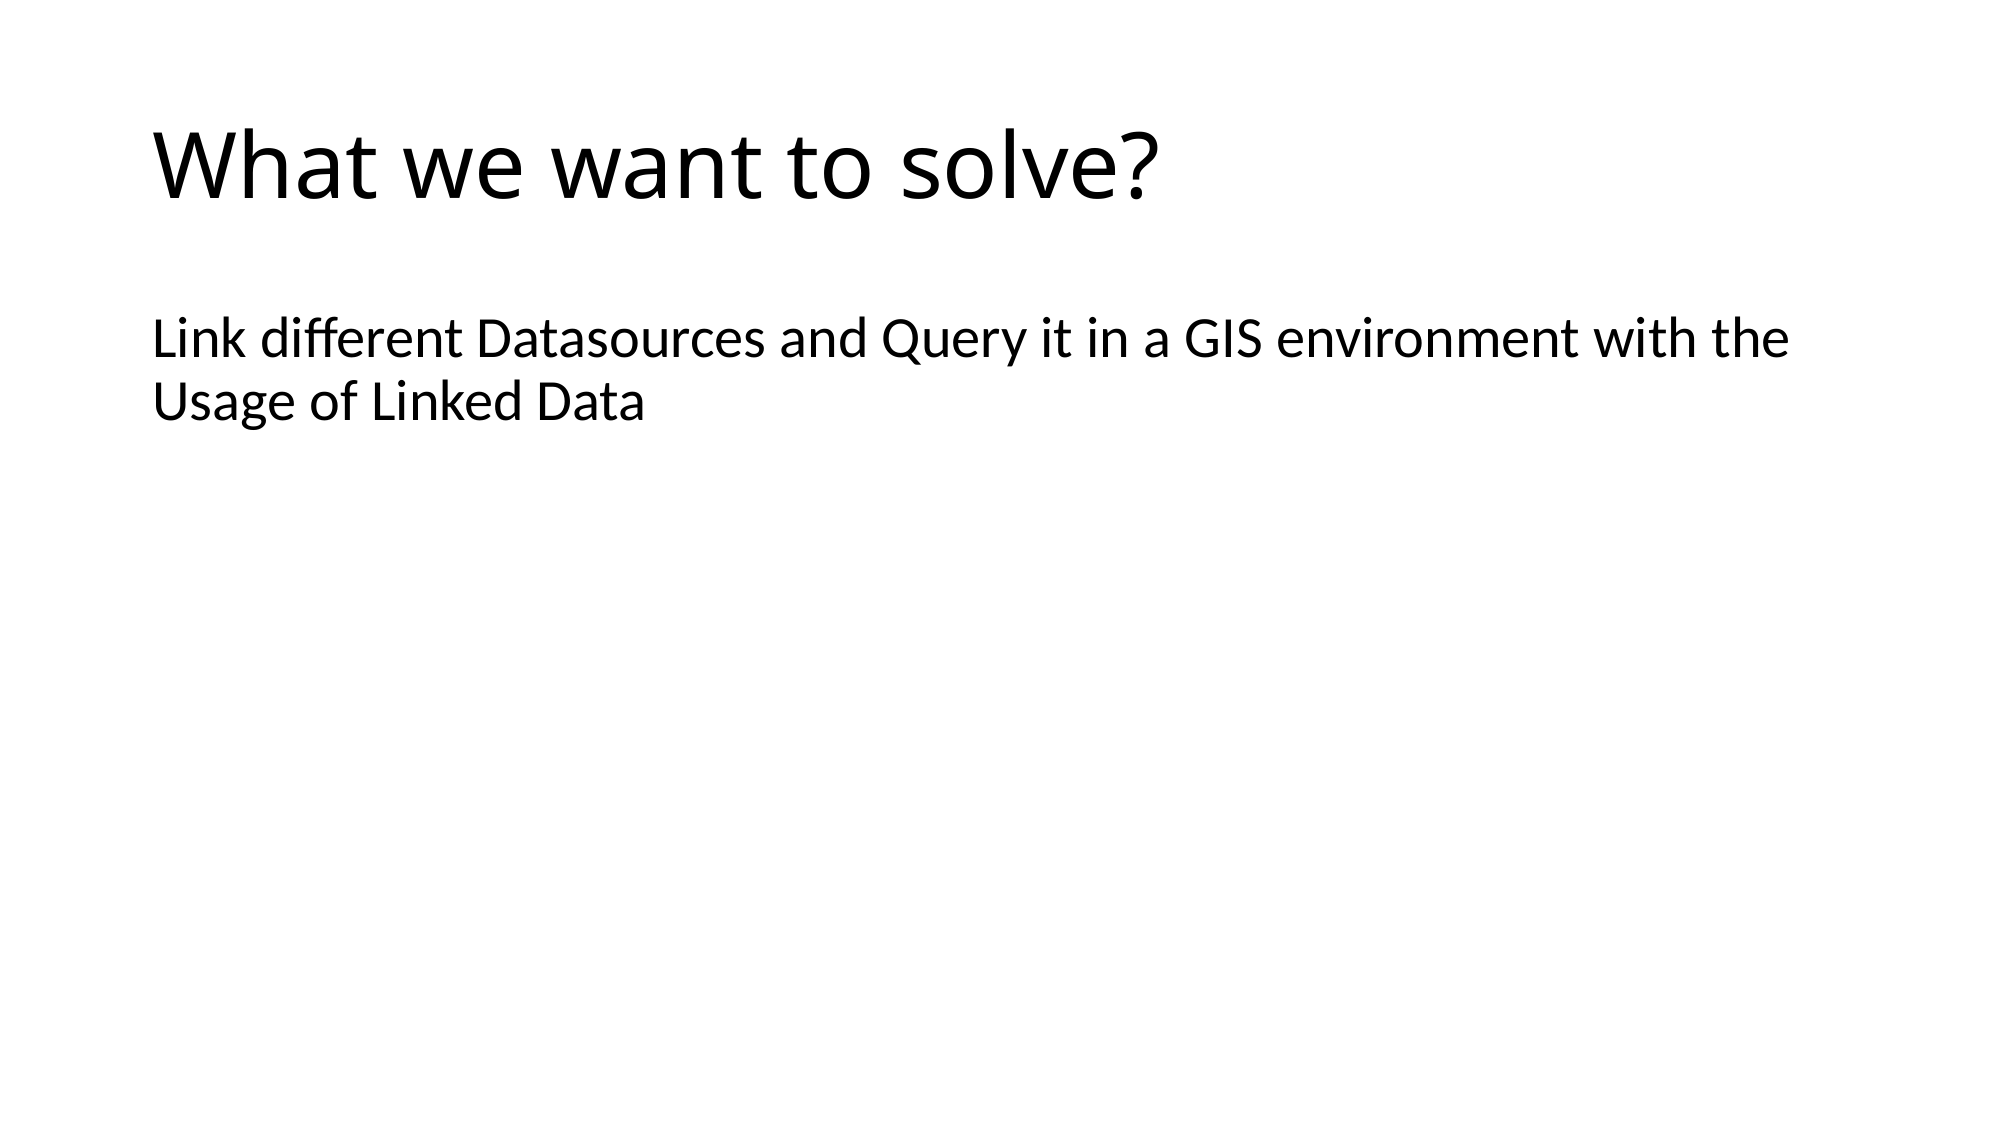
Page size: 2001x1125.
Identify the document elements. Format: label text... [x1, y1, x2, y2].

title What we want to solve? [137, 59, 1863, 278]
list Link different Datasources and Query it in a GIS environment with the Usage of Linked Data [137, 299, 1863, 1014]
